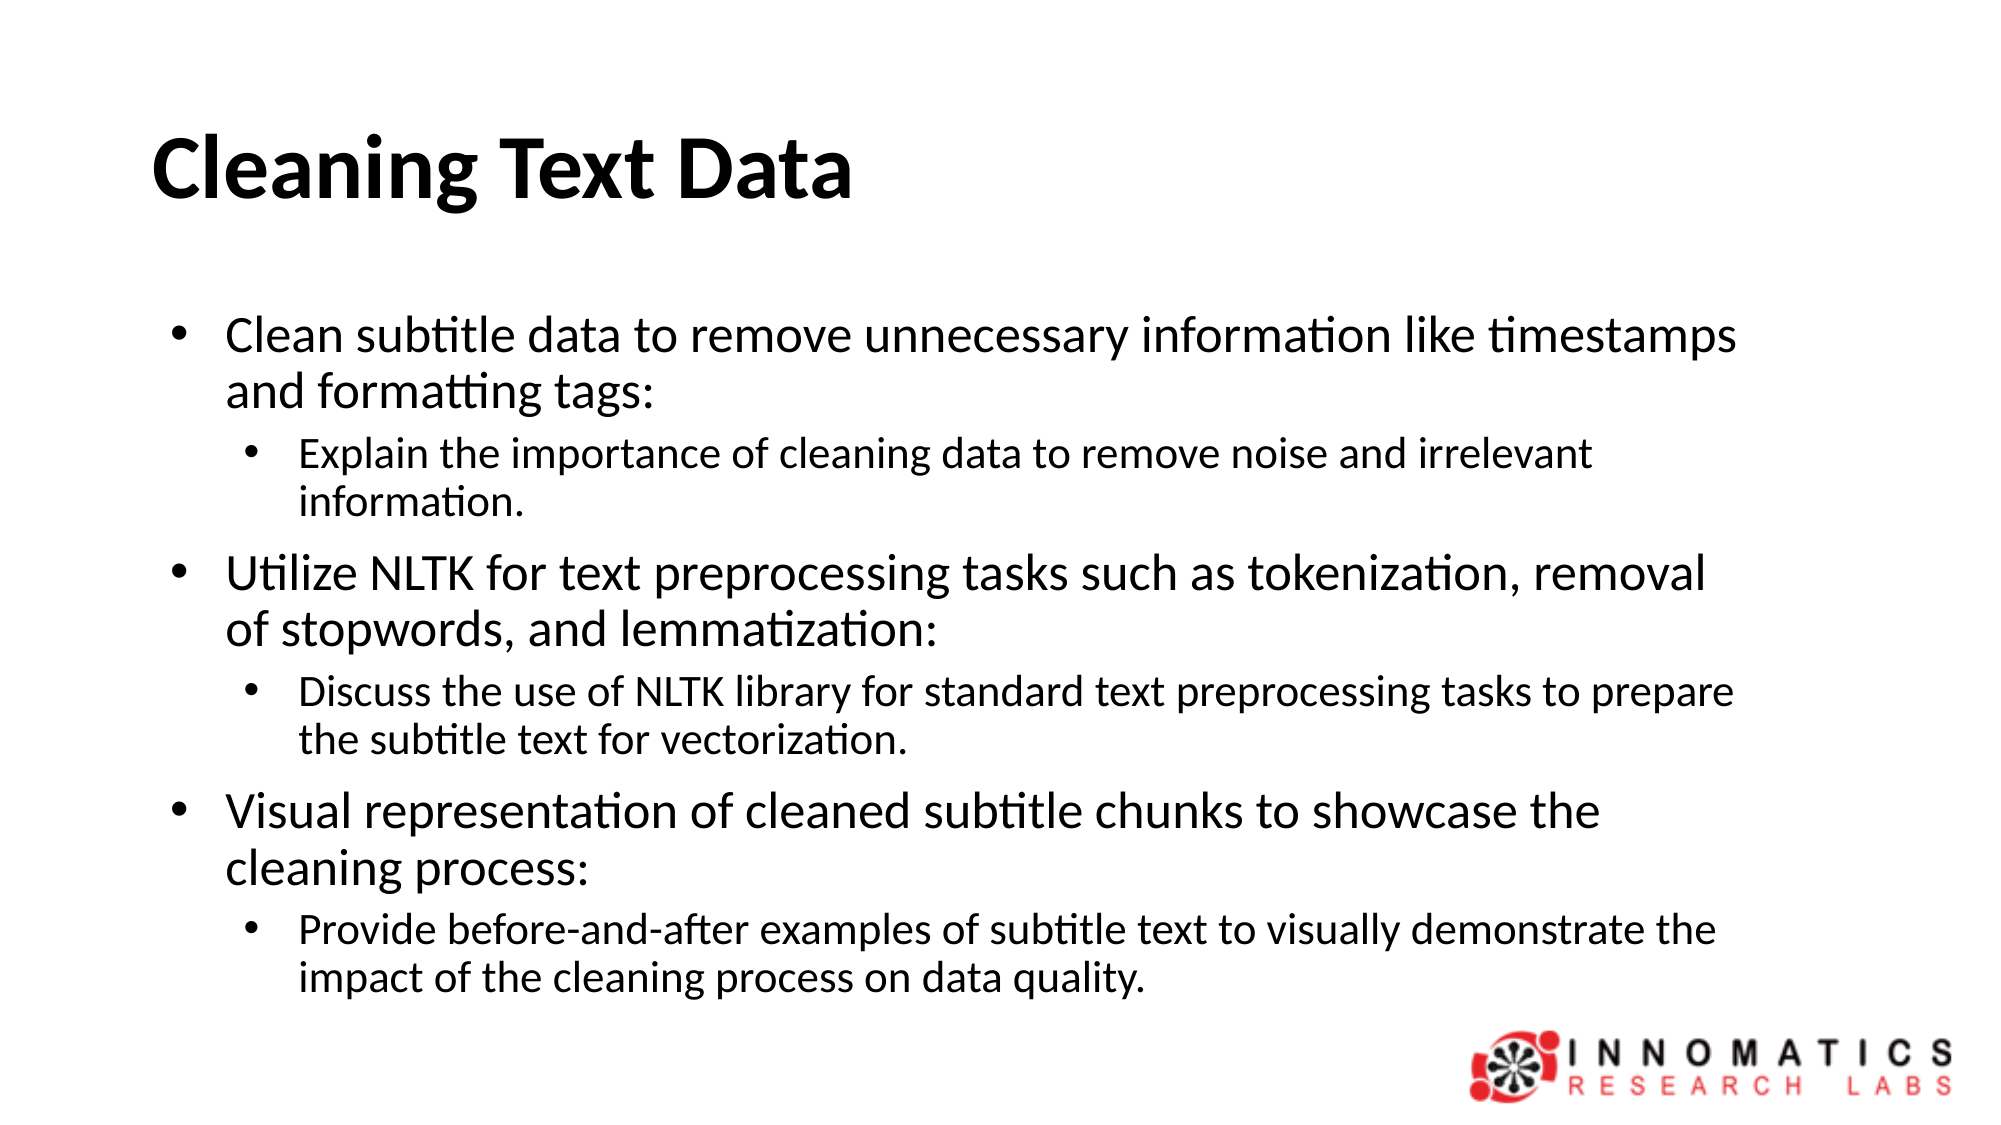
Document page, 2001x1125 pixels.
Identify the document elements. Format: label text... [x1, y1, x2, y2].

picture [1445, 1014, 1975, 1125]
list Clean subtitle data to remove unnecessary information like timestamps and formatting tags: Explain the importance of cleaning data to remove noise and irrelevant information. Utilize NLTK for text preprocessing tasks such as tokenization, removal of stopwords, and lemmatization: Discuss the use of NLTK library for standard text preprocessing tasks to prepare the subtitle text for vectorization. Visual representation of cleaned subtitle chunks to showcase the cleaning process: Provide before-and-after examples of subtitle text to visually demonstrate the impact of the cleaning process on data quality. [137, 299, 1762, 1014]
title Cleaning Text Data [137, 59, 1863, 278]
